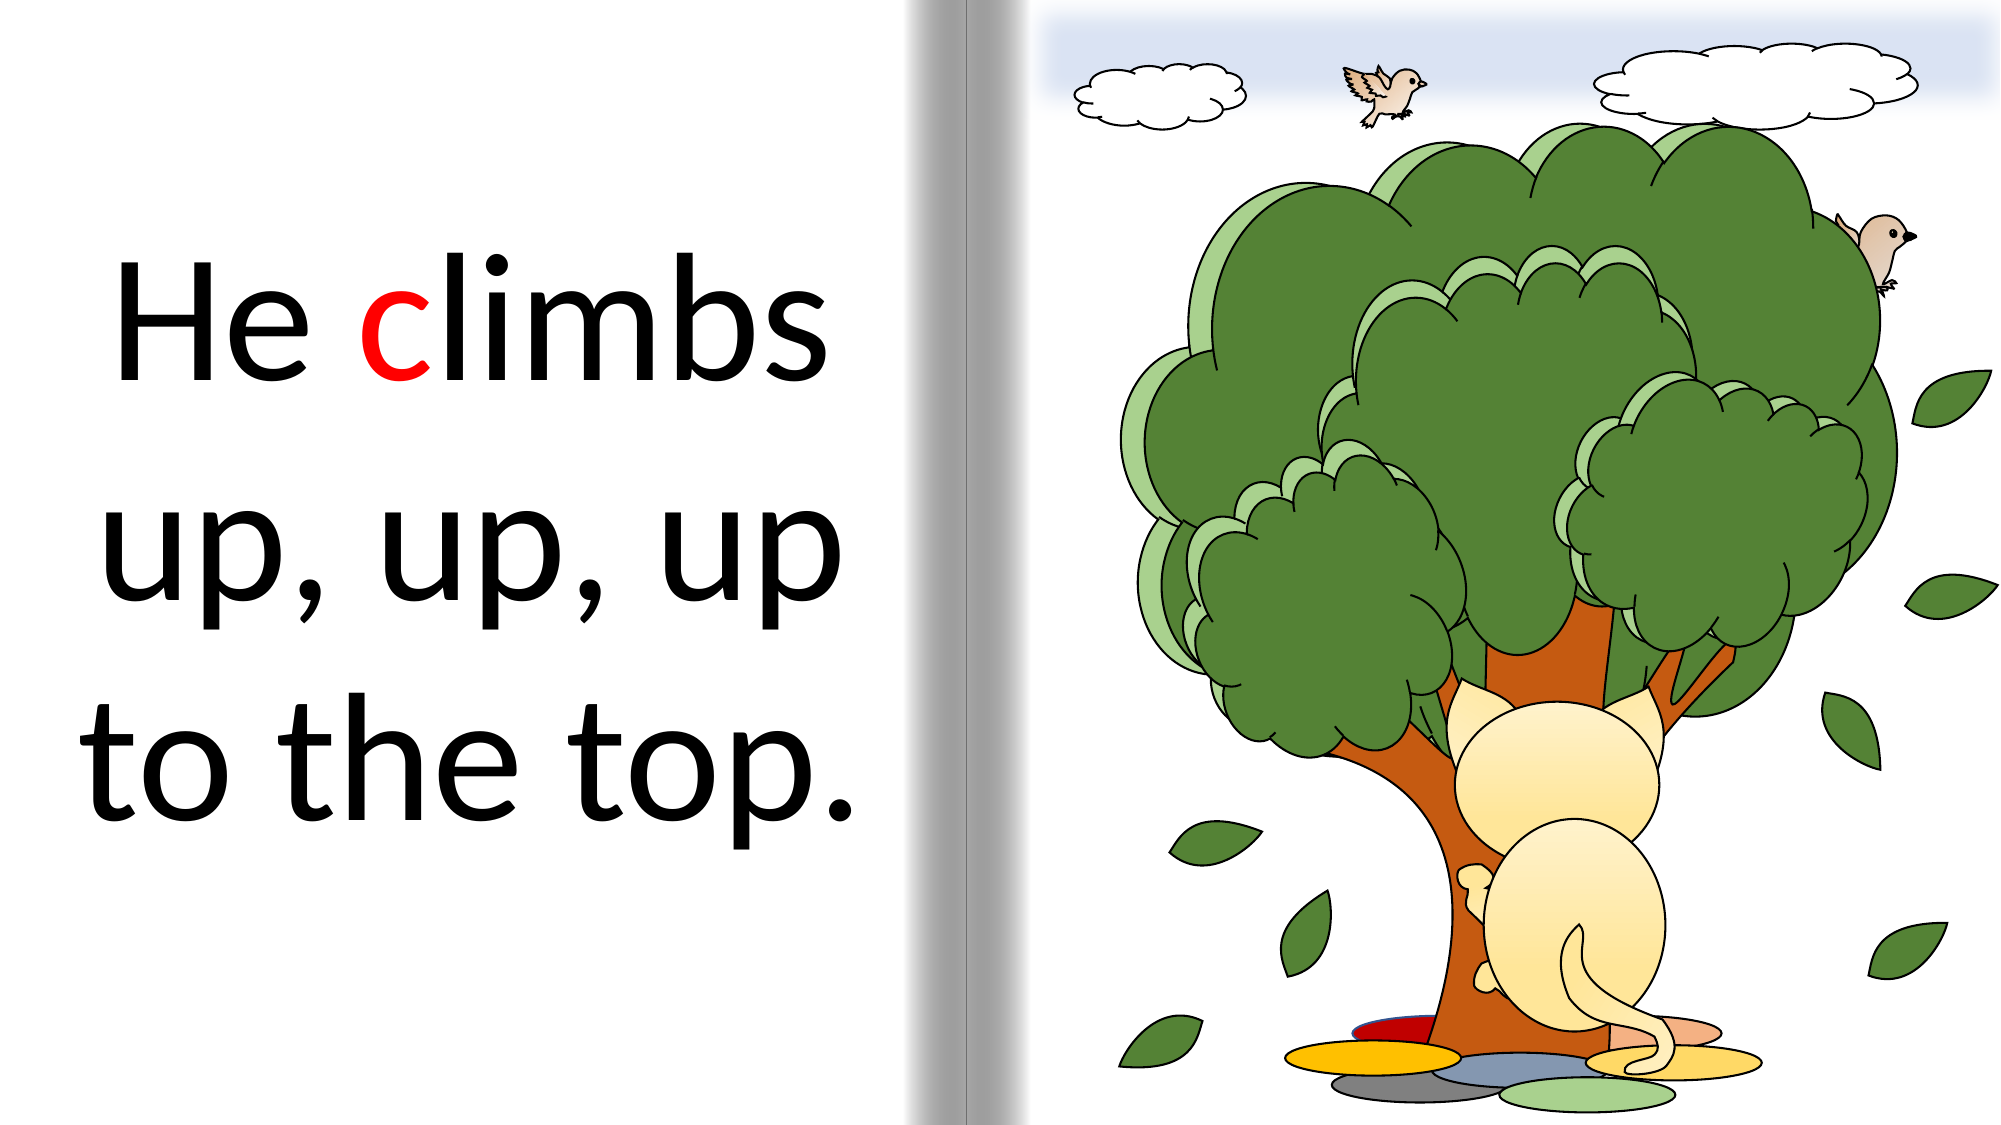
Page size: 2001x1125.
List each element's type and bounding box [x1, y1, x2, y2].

text_box [1897, 199, 1918, 303]
text_box [1431, 678, 1691, 1057]
text_box [1121, 121, 1897, 1113]
text_box [0, 0, 2000, 1125]
text_box [1349, 57, 1427, 123]
